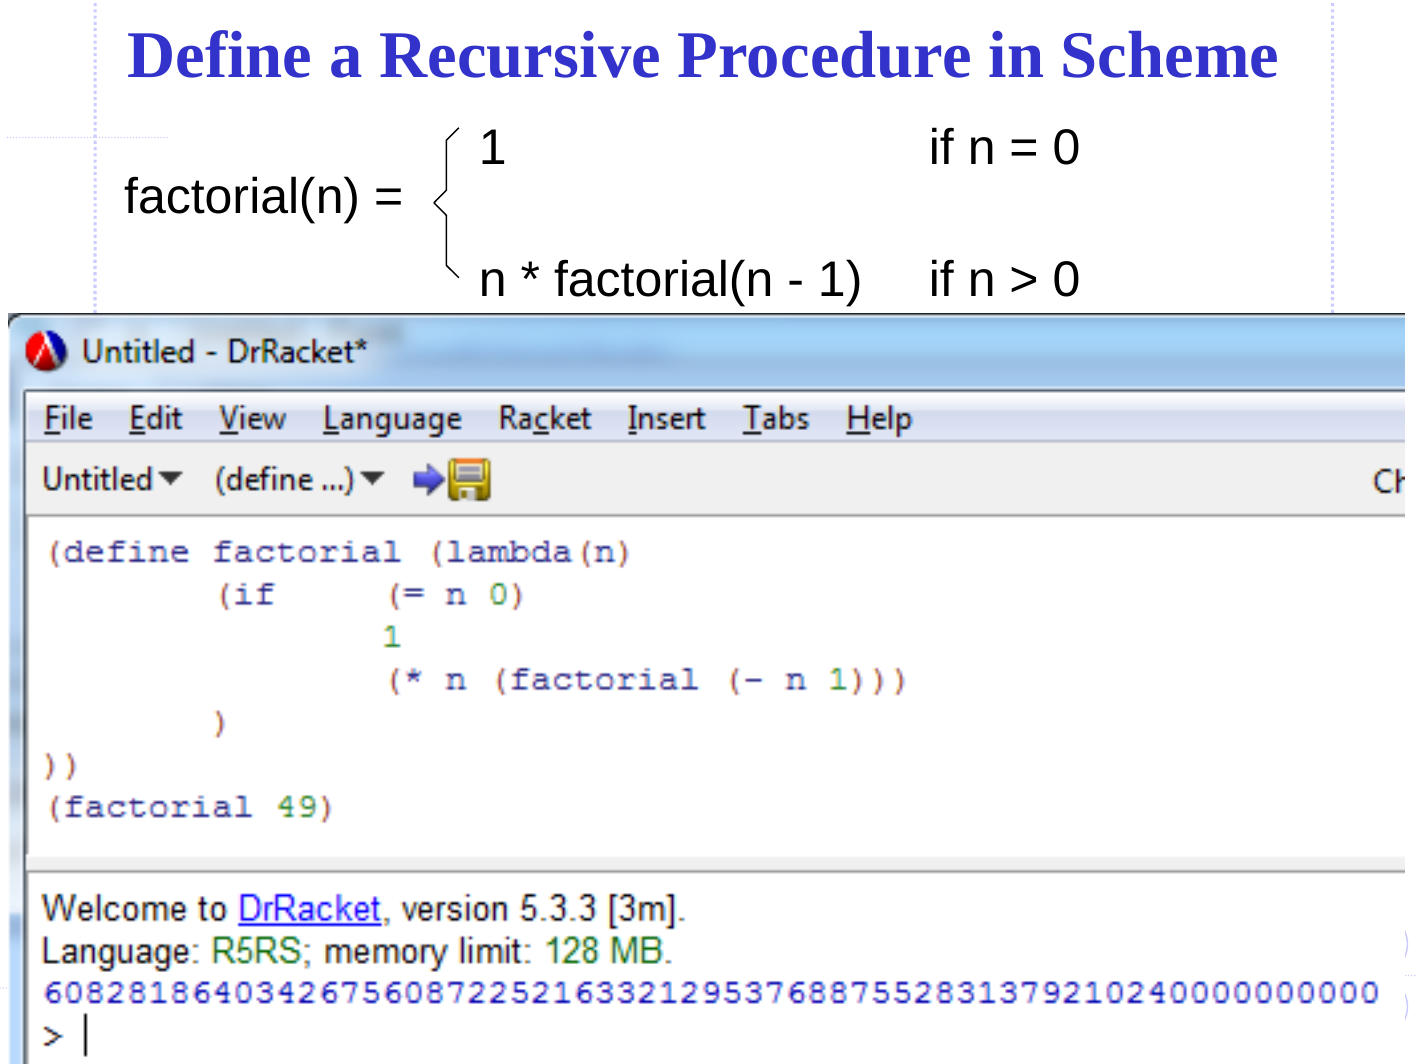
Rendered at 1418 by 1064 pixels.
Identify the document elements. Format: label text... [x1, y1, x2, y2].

text_box factorial(n) = [109, 155, 428, 231]
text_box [433, 127, 460, 279]
text_box Define a Recursive Procedure in Scheme [99, 6, 1309, 107]
picture [8, 313, 1405, 1064]
text_box 1 if n = 0 n * factorial(n - 1) if n > 0 [464, 101, 1096, 311]
